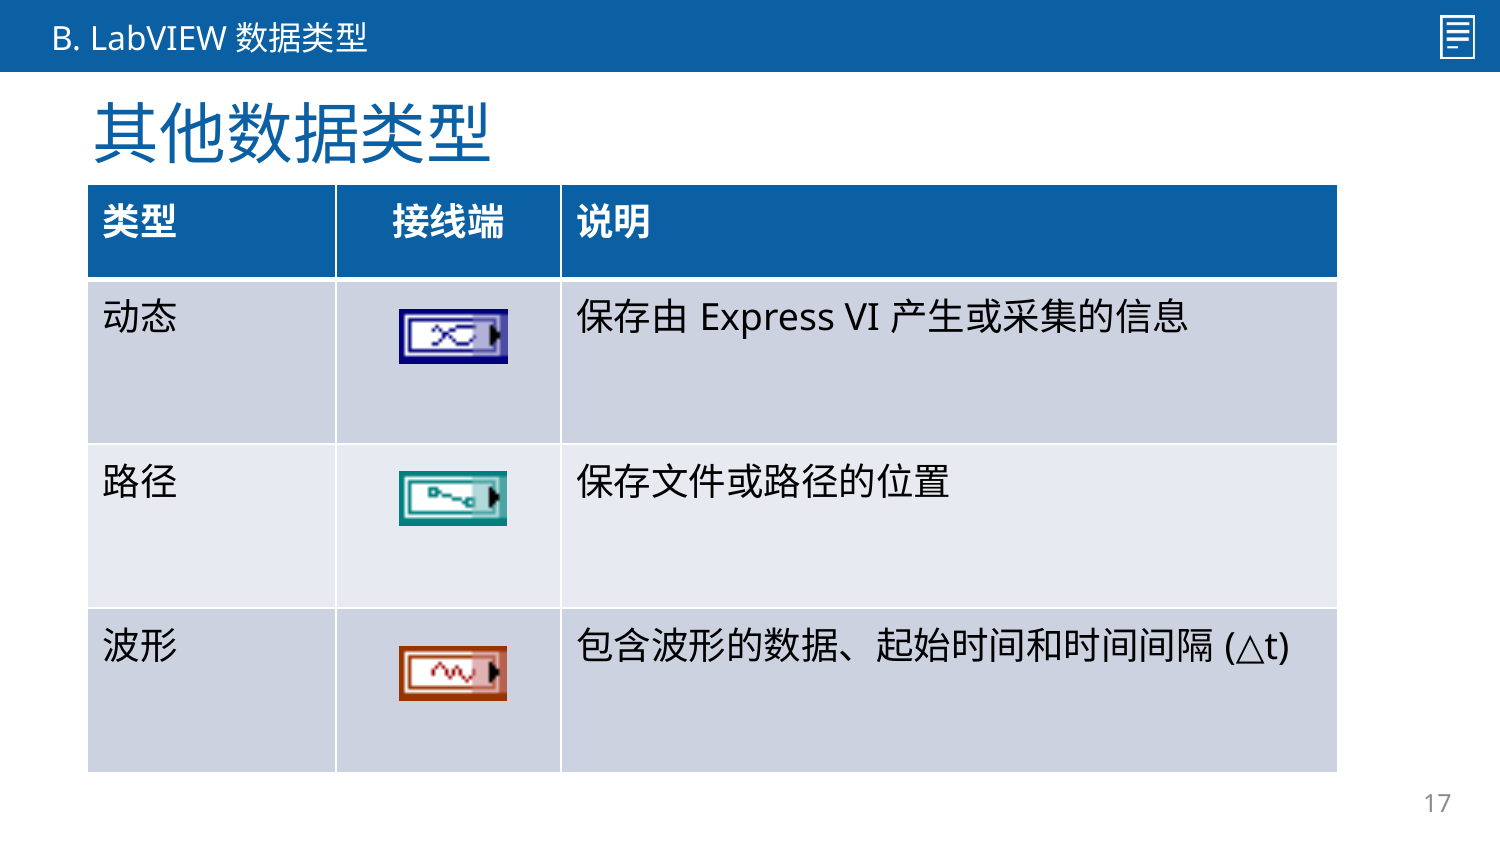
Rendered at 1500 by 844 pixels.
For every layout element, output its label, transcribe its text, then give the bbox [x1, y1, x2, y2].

list 其他数据类型 [78, 84, 1366, 282]
table_cell 动态 [88, 282, 335, 443]
table_cell 波形 [88, 609, 335, 772]
picture [1440, 15, 1475, 59]
picture [399, 309, 509, 364]
picture [399, 471, 507, 526]
table_header 说明 [562, 185, 1337, 277]
table_cell 保存由Express VI产生或采集的信息 [562, 282, 1337, 443]
table_cell [337, 609, 560, 772]
table_header 接线端 [337, 185, 560, 277]
table_cell 保存文件或路径的位置 [562, 445, 1337, 607]
picture [399, 646, 507, 701]
table_cell [337, 282, 560, 443]
slide_number 17 [1400, 782, 1475, 828]
table_header 类型 [88, 185, 335, 277]
list B. LabVIEW数据类型 [35, 9, 1113, 63]
table_cell [337, 445, 560, 607]
table_cell 包含波形的数据、起始时间和时间间隔(△t) [562, 609, 1337, 772]
table_cell 路径 [88, 445, 335, 607]
